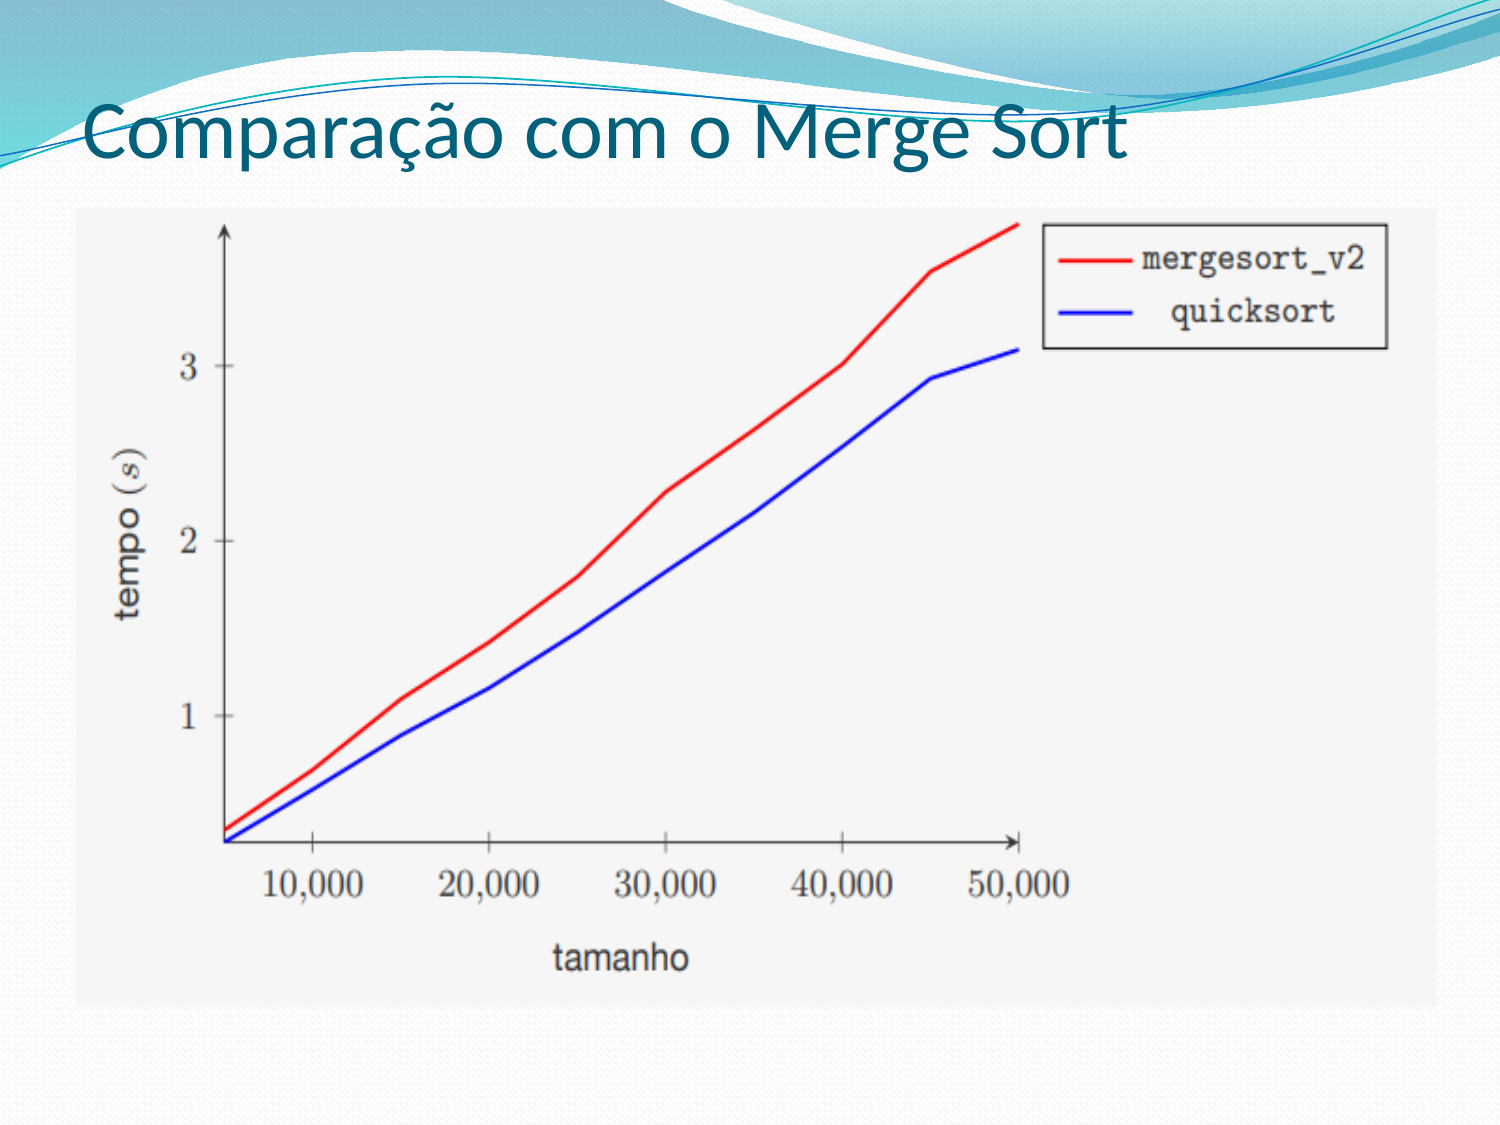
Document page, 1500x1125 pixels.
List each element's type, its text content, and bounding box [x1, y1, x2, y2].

title Comparação com o Merge Sort [82, 35, 1443, 176]
picture [76, 207, 1436, 1007]
